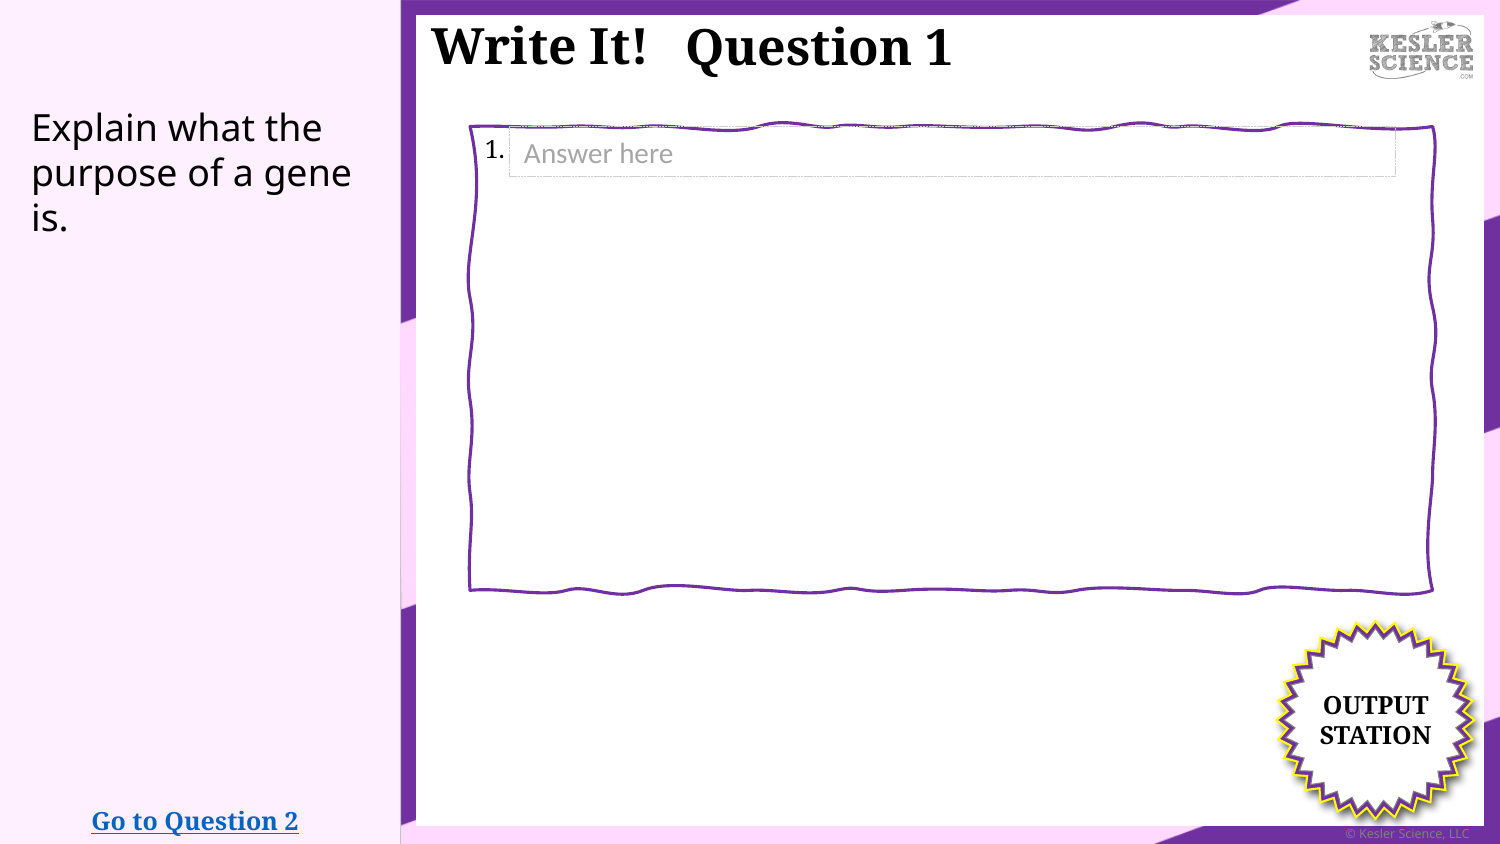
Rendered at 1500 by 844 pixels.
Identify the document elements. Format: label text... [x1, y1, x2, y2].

text_box Go to Question 2 [33, 798, 357, 844]
picture [400, 0, 1500, 844]
text_box Answer here [509, 126, 1396, 177]
